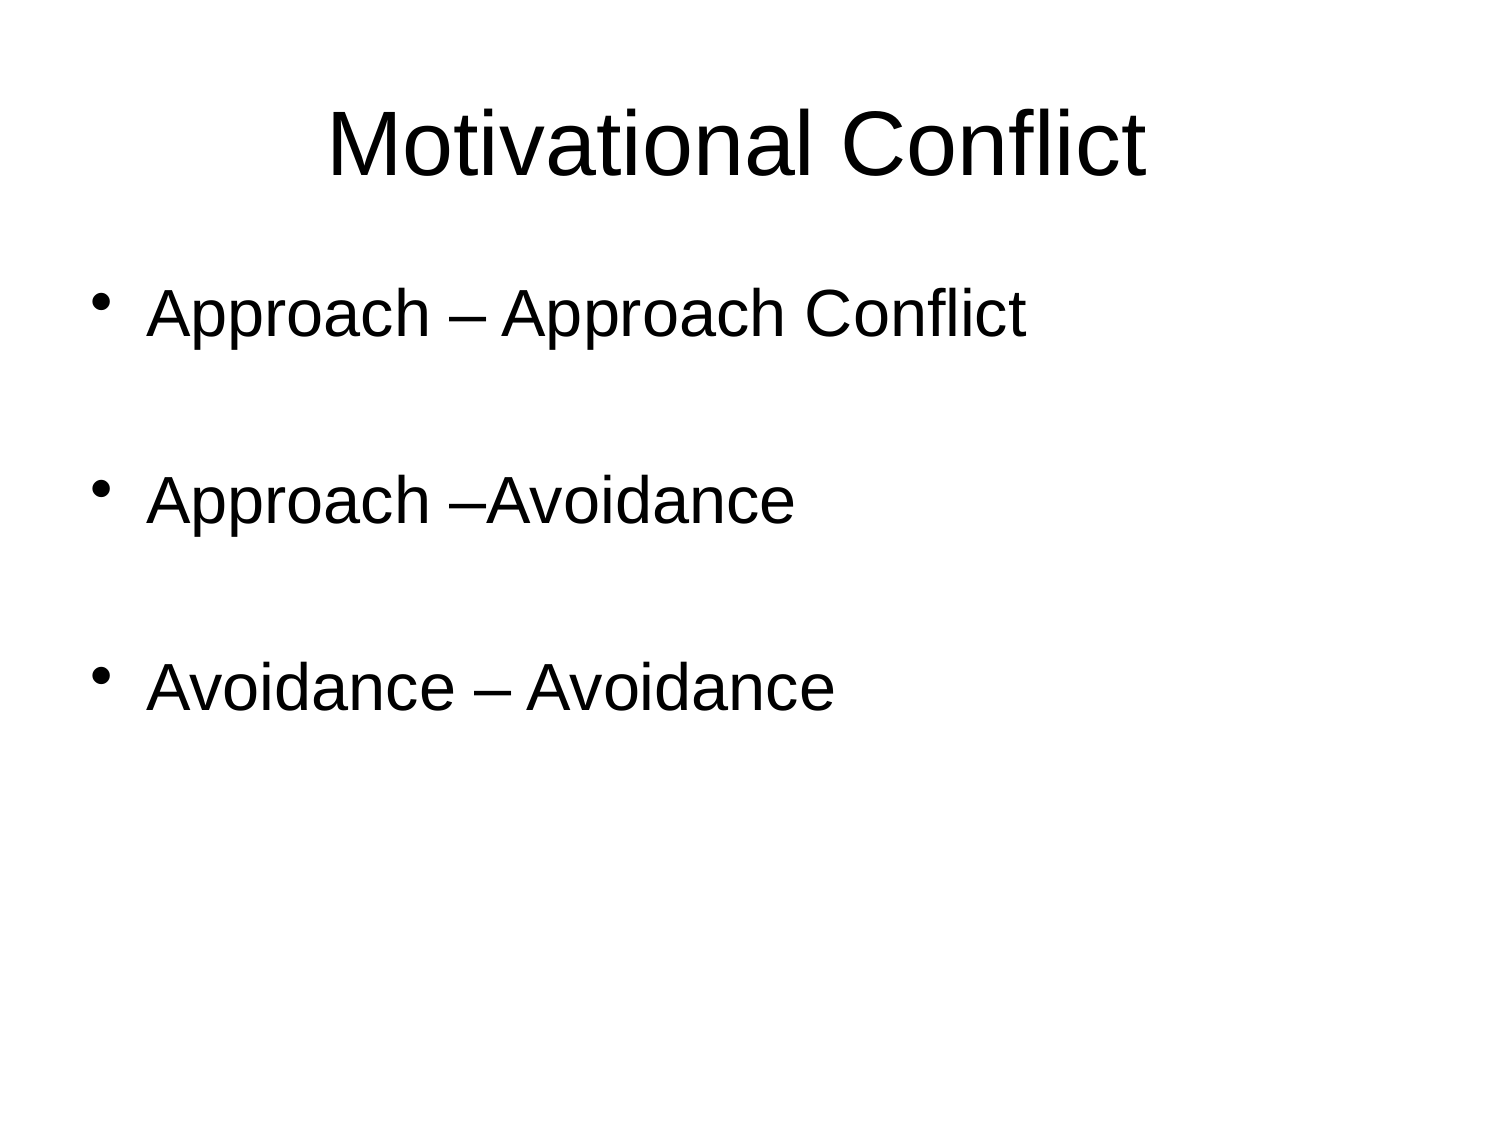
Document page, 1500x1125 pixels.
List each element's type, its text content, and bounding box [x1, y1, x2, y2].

title Motivational Conflict [75, 45, 1425, 233]
list Approach – Approach Conflict Approach –Avoidance Avoidance – Avoidance [75, 262, 1425, 1005]
